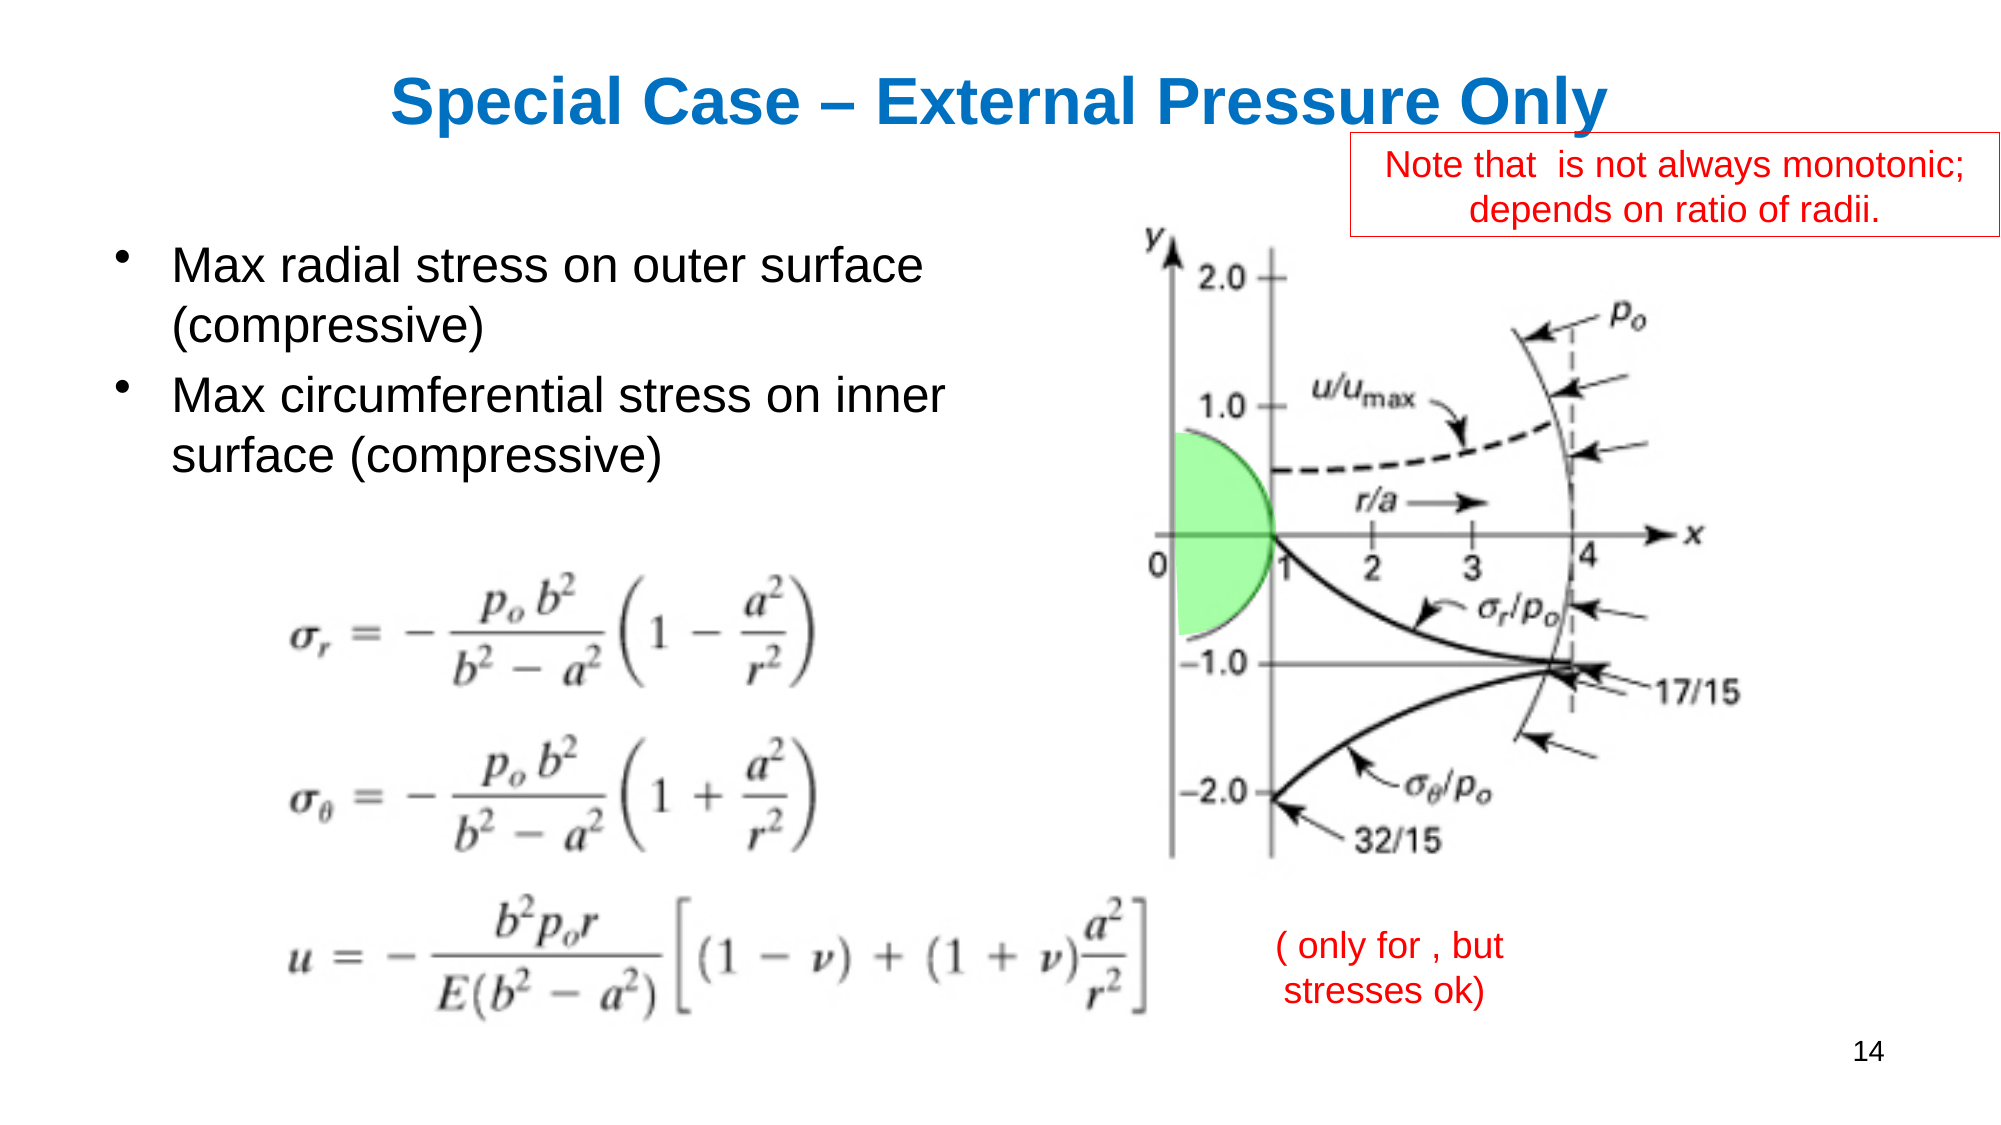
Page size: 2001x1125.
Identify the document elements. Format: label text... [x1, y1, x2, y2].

list Max radial stress on outer surface (compressive) Max circumferential stress on inner surface (compressive) [99, 224, 1082, 388]
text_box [1087, 189, 1790, 901]
picture [262, 561, 826, 705]
title Special Case – External Pressure Only [324, 44, 1676, 151]
picture [274, 877, 1159, 1038]
picture [274, 723, 827, 872]
slide_number 14 [1433, 1024, 1901, 1103]
